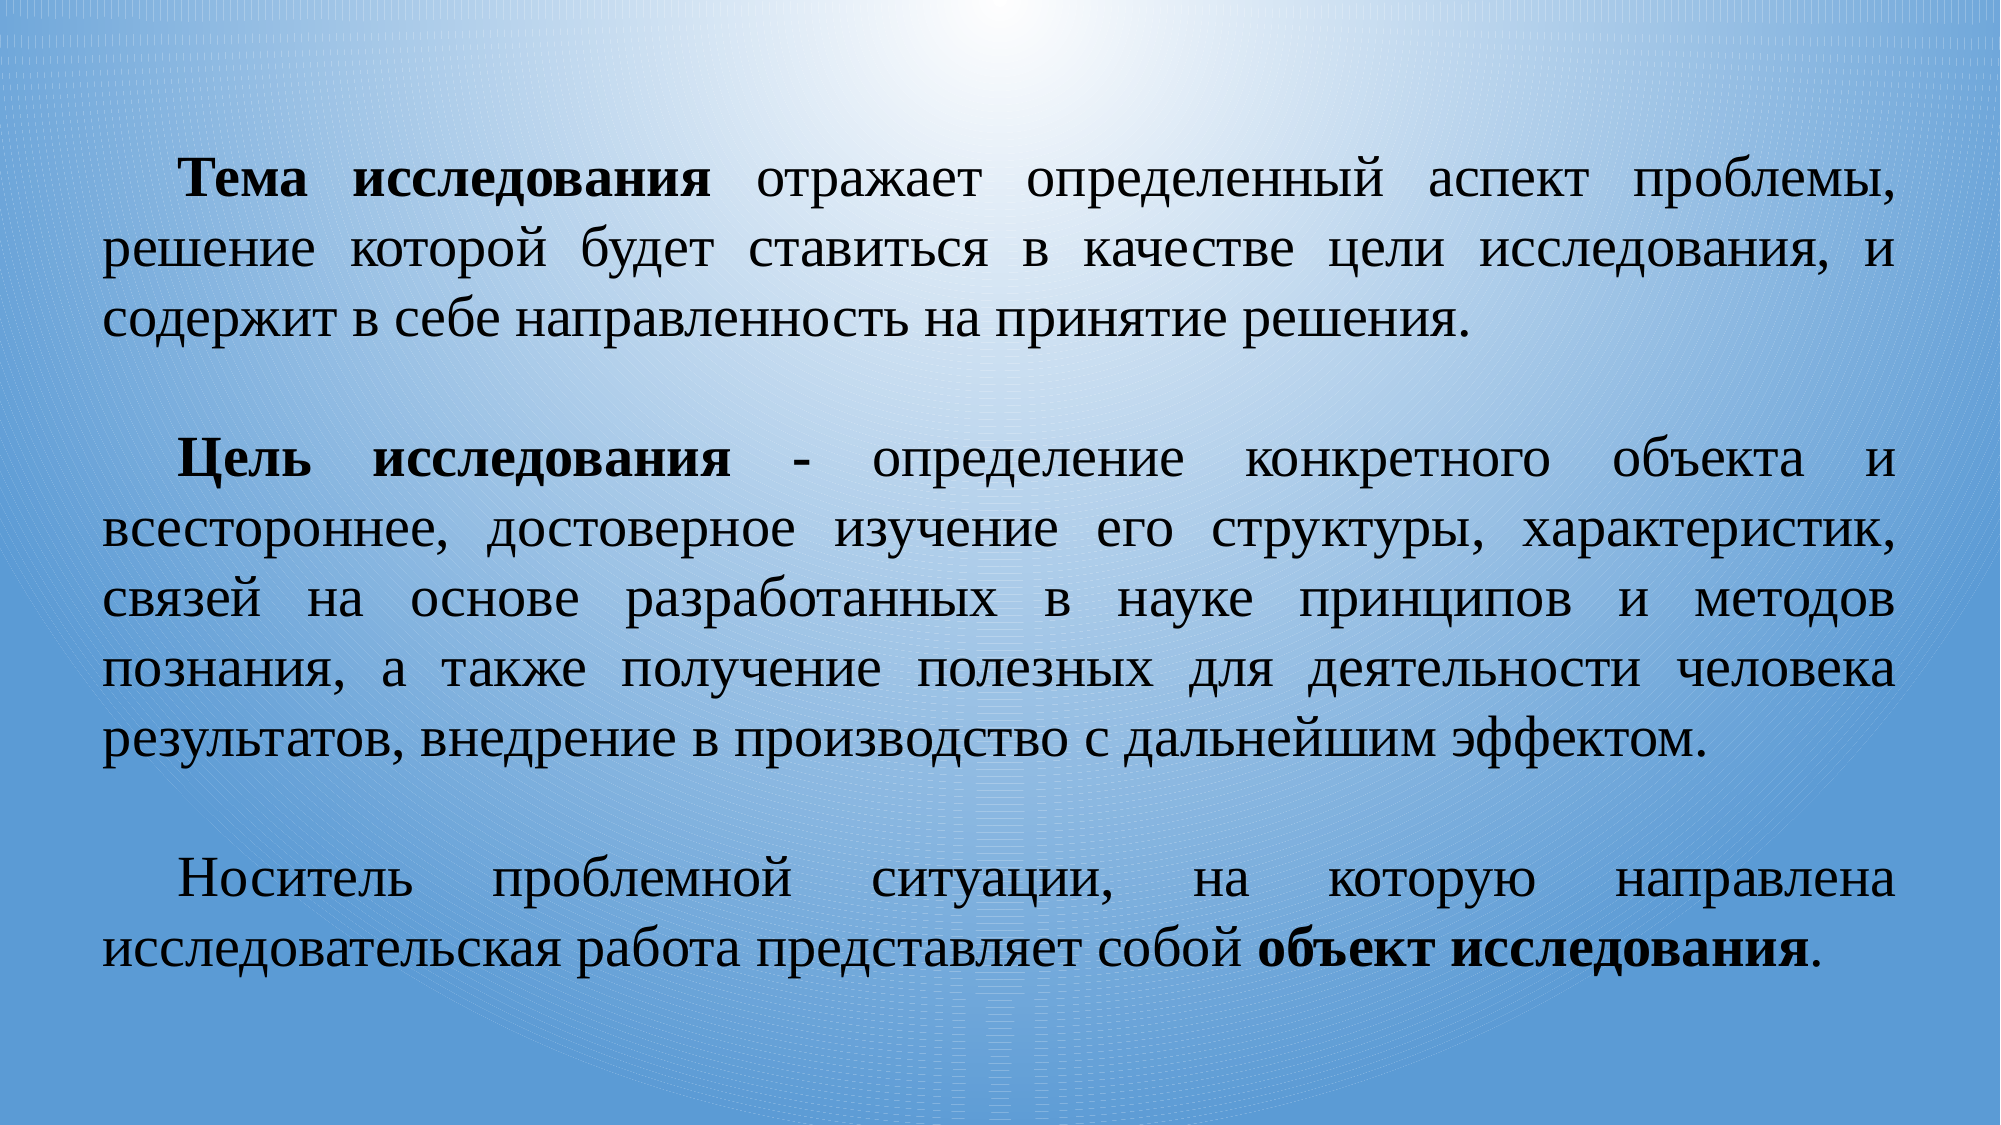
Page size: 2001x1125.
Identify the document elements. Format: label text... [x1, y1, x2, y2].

text_box Тема исследования отражает определенный аспект проблемы, решение которой будет ставиться в качестве цели исследования, и содержит в себе направленность на принятие решения. Цель исследования - определение конкретного объекта и всестороннее, достоверное изучение его структуры, характеристик, связей на основе разработанных в науке принципов и методов познания, а также получение полезных для деятельности человека результатов, внедрение в производство с дальнейшим эффектом. Носитель проблемной ситуации, на которую направлена исследовательская работа представляет собой объект исследования. [88, 130, 1912, 986]
